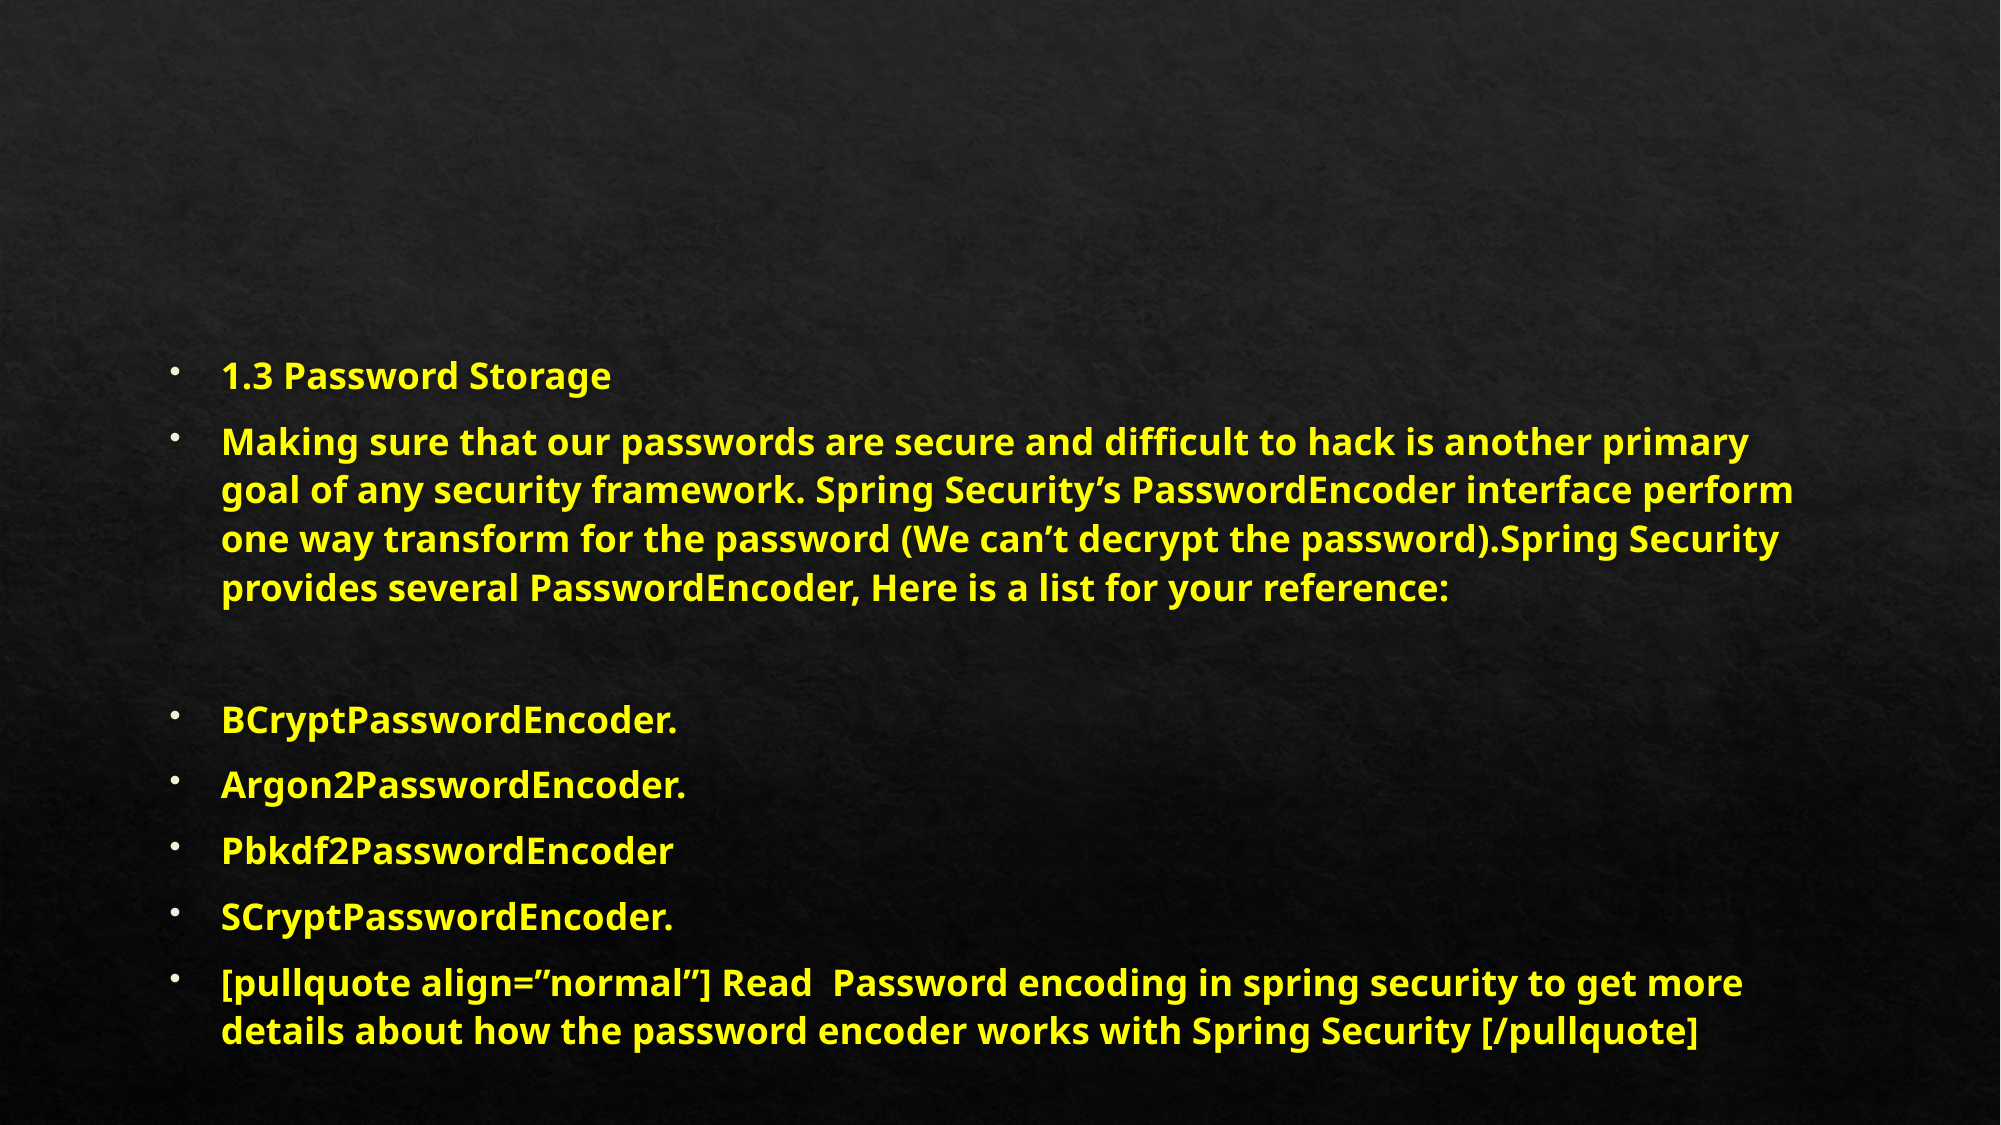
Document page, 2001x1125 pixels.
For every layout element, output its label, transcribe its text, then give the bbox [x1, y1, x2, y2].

list 1.3 Password Storage Making sure that our passwords are secure and difficult to hack is another primary goal of any security framework. Spring Security’s PasswordEncoder interface perform one way transform for the password (We can’t decrypt the password).Spring Security provides several PasswordEncoder, Here is a list for your reference: BCryptPasswordEncoder. Argon2PasswordEncoder. Pbkdf2PasswordEncoder SCryptPasswordEncoder. [pullquote align=”normal”] Read Password encoding in spring security to get more details about how the password encoder works with Spring Security [/pullquote] [149, 340, 1849, 1061]
